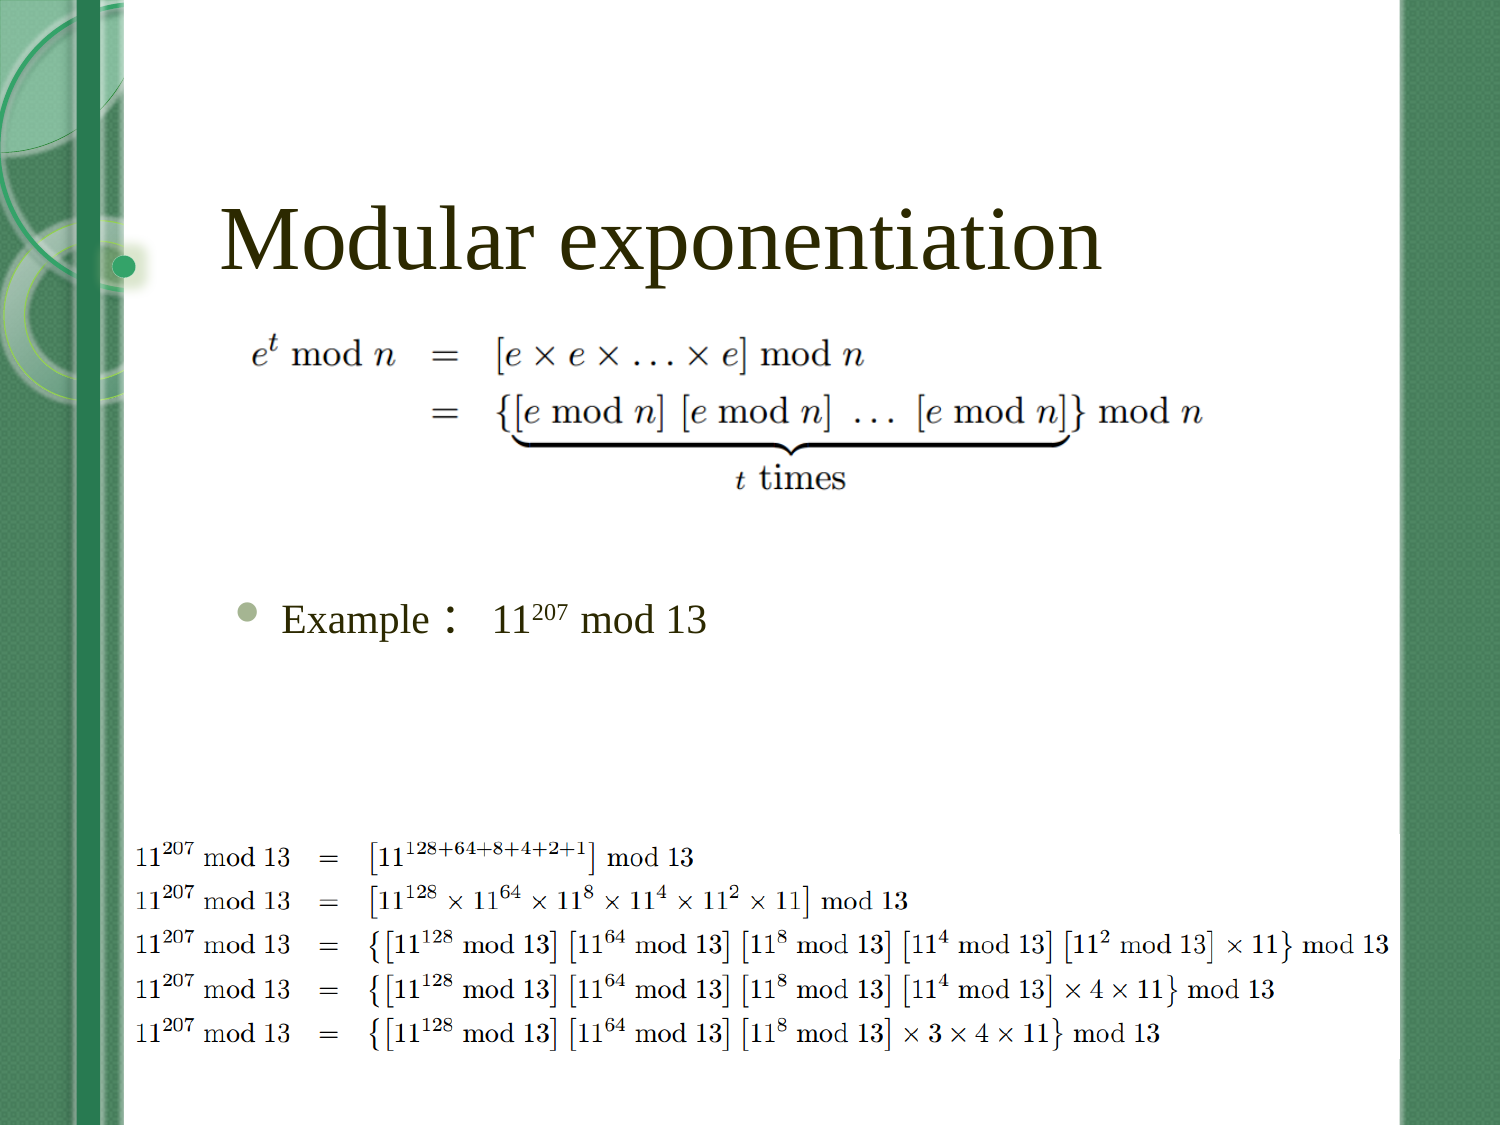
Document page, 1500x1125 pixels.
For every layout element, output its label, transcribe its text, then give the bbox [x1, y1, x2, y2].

picture [132, 833, 1401, 1060]
list Example：11207 mod 13 [206, 306, 1400, 819]
title Modular exponentiation [204, 138, 1388, 327]
picture [241, 325, 1217, 498]
